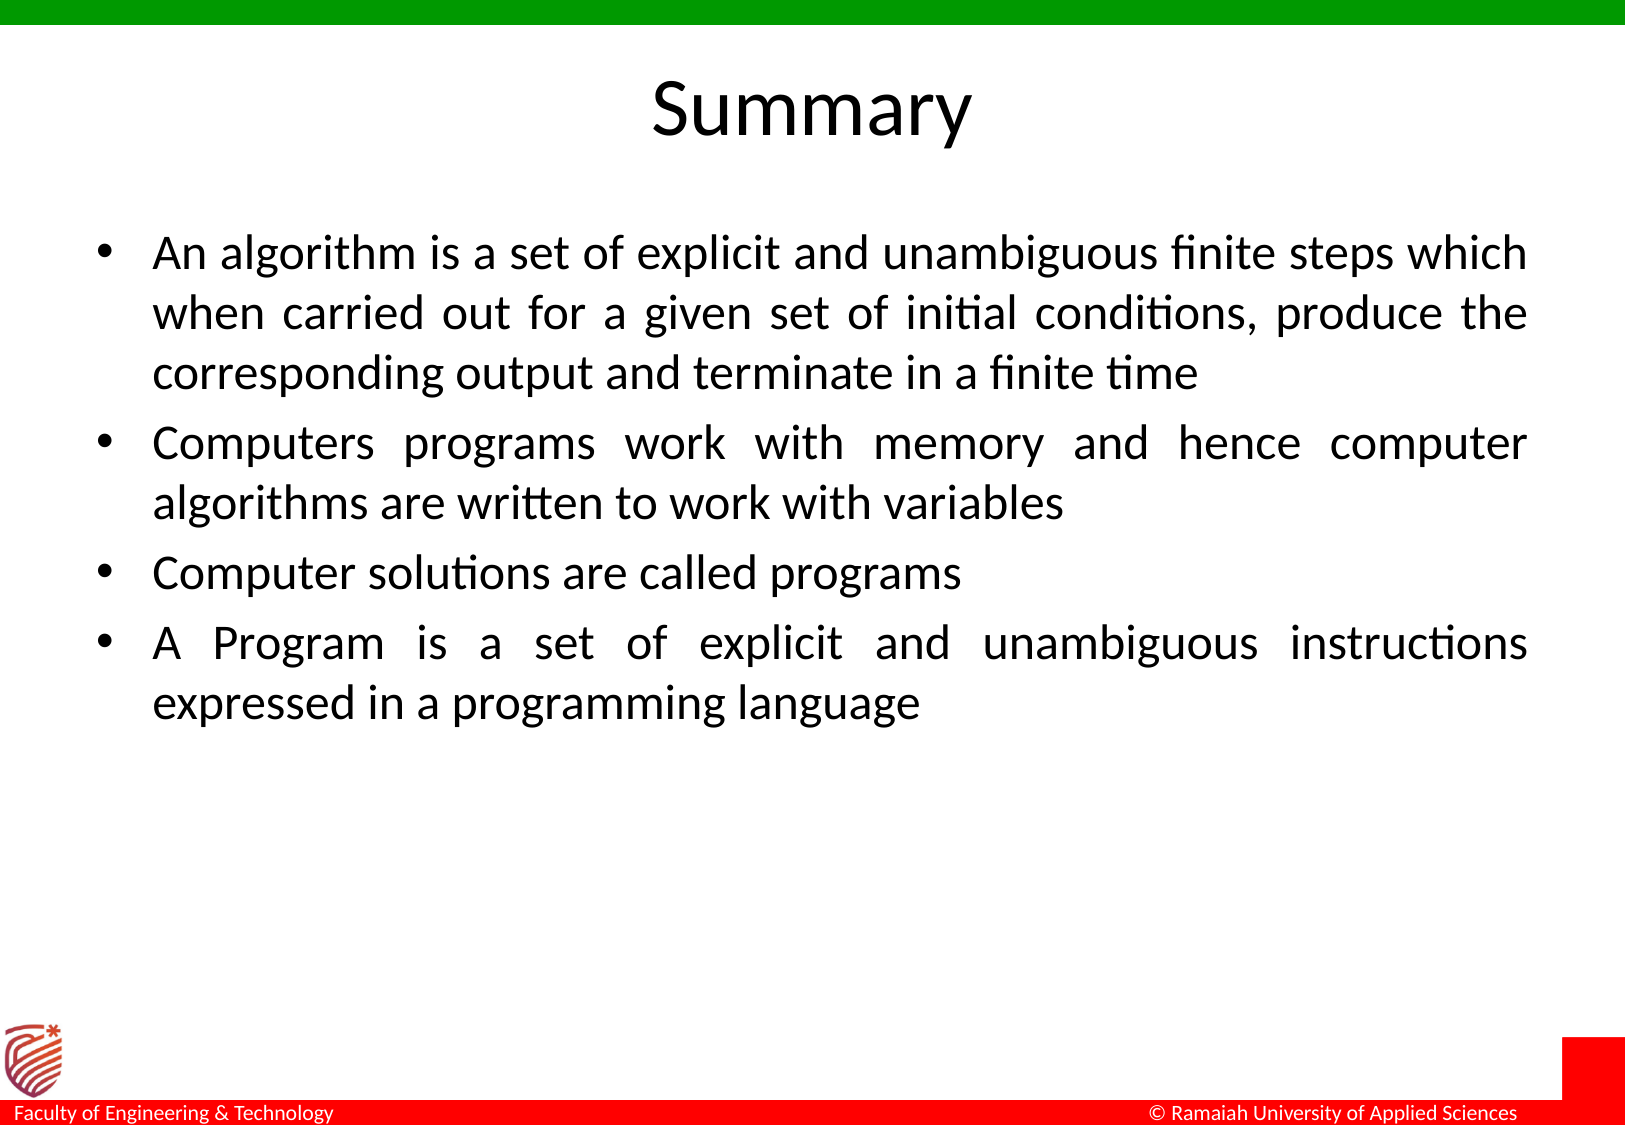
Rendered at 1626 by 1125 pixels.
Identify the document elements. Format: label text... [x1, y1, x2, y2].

list An algorithm is a set of explicit and unambiguous finite steps which when carried out for a given set of initial conditions, produce the corresponding output and terminate in a finite time Computers programs work with memory and hence computer algorithms are written to work with variables Computer solutions are called programs A Program is a set of explicit and unambiguous instructions expressed in a programming language [81, 212, 1544, 1005]
title Summary [81, 45, 1544, 212]
picture [0, 1013, 69, 1100]
